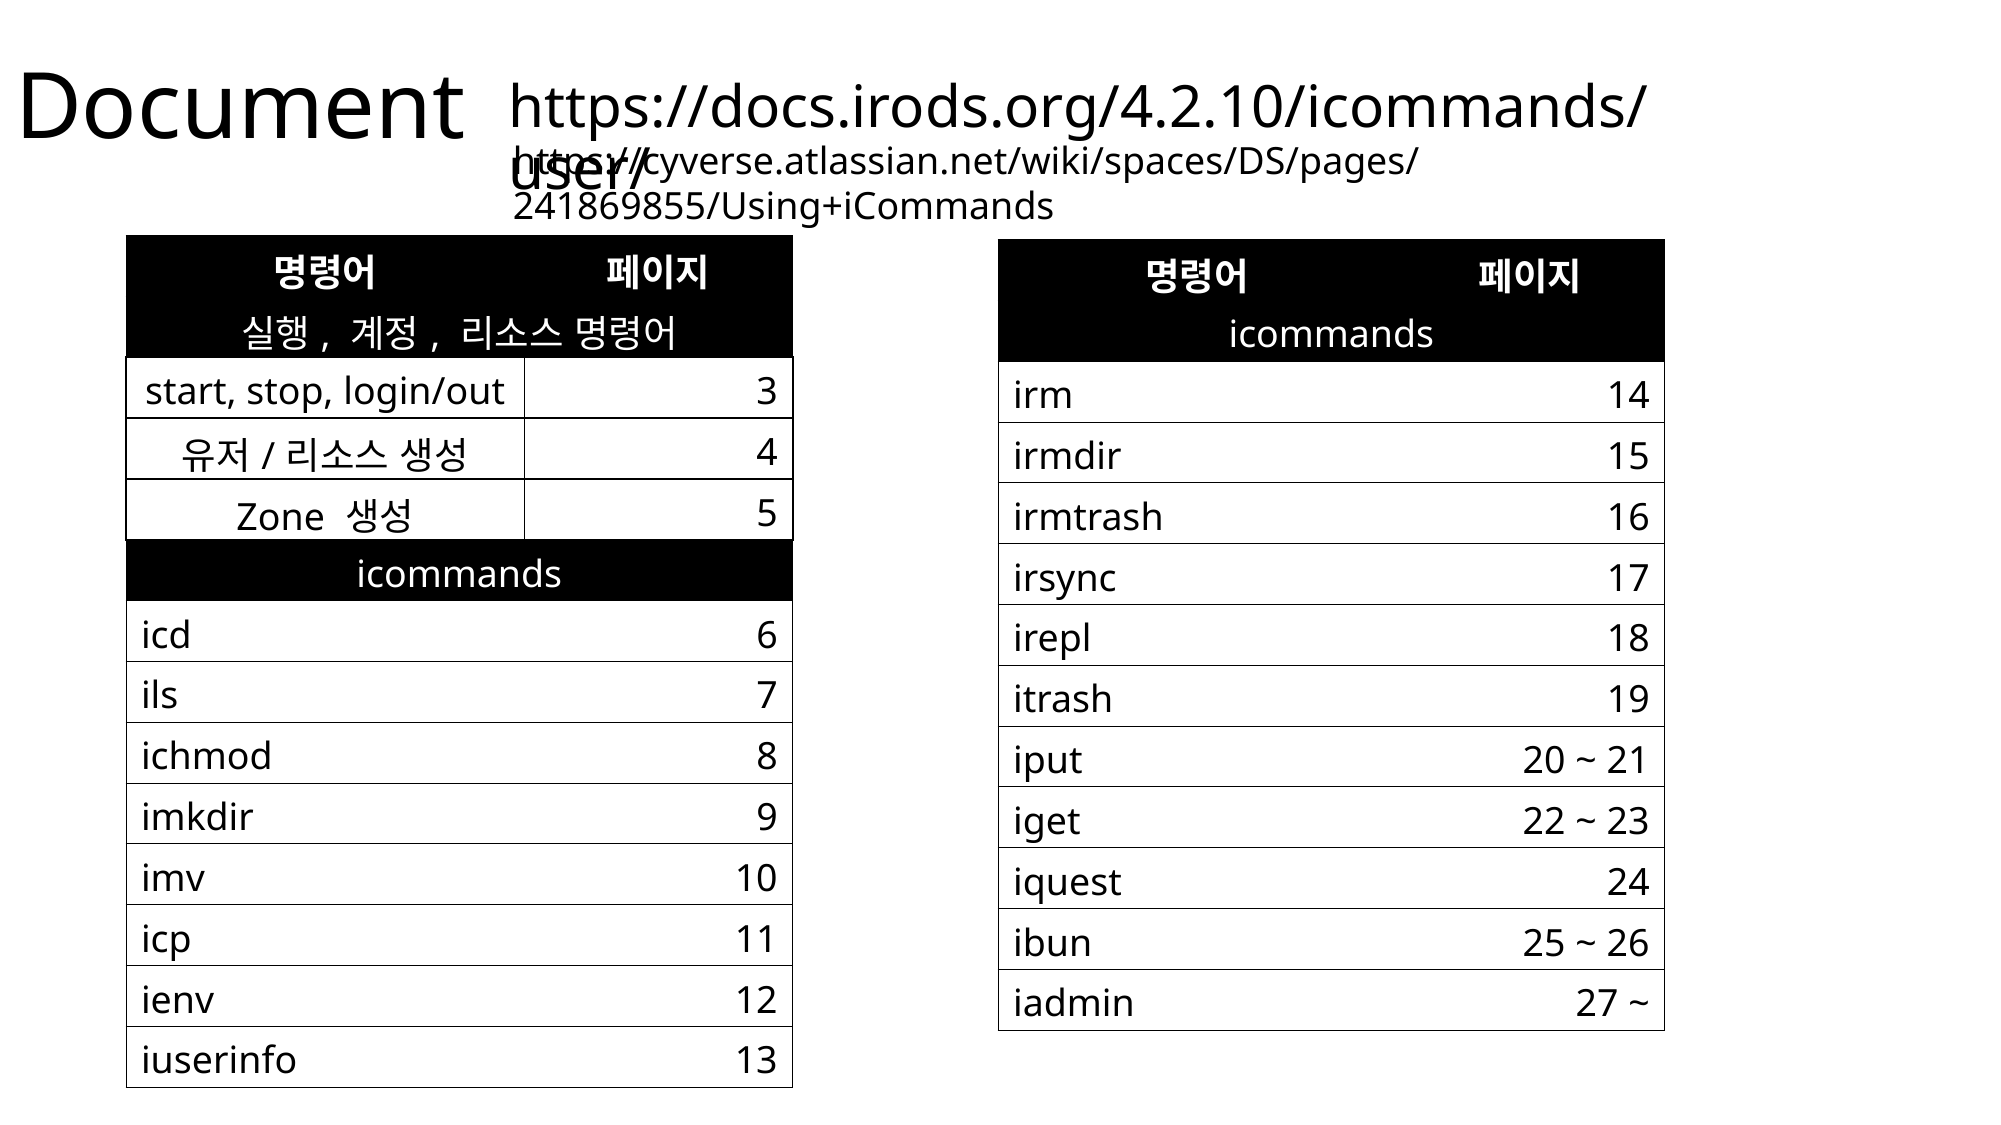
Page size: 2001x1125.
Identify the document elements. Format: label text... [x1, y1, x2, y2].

table_cell iget [999, 787, 1397, 847]
table_cell 11 [524, 905, 792, 965]
table_header 명령어 [999, 240, 1397, 300]
table_cell 19 [1397, 666, 1664, 726]
table_cell ils [127, 662, 524, 722]
table_cell 9 [524, 784, 792, 843]
table_cell 27 ~ [1397, 970, 1664, 1030]
table_cell irsync [999, 544, 1397, 604]
table_cell 10 [524, 844, 792, 904]
table_cell icd [127, 601, 524, 661]
table_cell 8 [524, 723, 792, 783]
table_cell ichmod [127, 723, 524, 783]
table_cell 3 [525, 358, 792, 417]
table_cell 4 [525, 419, 792, 478]
table_cell icommands [127, 541, 792, 600]
table_cell 16 [1397, 483, 1664, 543]
table_cell 5 [525, 480, 792, 539]
table_cell iuserinfo [127, 1027, 524, 1087]
table_cell 유저/리소스 생성 [127, 419, 524, 478]
table_cell 15 [1397, 423, 1664, 482]
list https://docs.irods.org/4.2.10/icommands/user/ [493, 69, 1759, 723]
table_cell 14 [1397, 362, 1664, 422]
table_cell start, stop, login/out [127, 358, 524, 417]
table_cell 20 ~ 21 [1397, 727, 1664, 786]
table_cell irmdir [999, 423, 1397, 482]
table_cell imkdir [127, 784, 524, 843]
table_cell 12 [524, 966, 792, 1026]
table_cell ienv [127, 966, 524, 1026]
table_cell 실행, 계정, 리소스 명령어 [127, 297, 792, 356]
table_header 페이지 [524, 236, 792, 296]
table_cell imv [127, 844, 524, 904]
table_cell ibun [999, 909, 1397, 969]
table_cell icp [127, 905, 524, 965]
table_header 명령어 [127, 236, 524, 296]
table_cell 6 [524, 601, 792, 661]
table_header 페이지 [1397, 240, 1664, 300]
table_cell itrash [999, 666, 1397, 726]
table_cell 7 [524, 662, 792, 722]
table_cell 17 [1397, 544, 1664, 604]
table_cell iquest [999, 848, 1397, 908]
table_cell irm [999, 362, 1397, 422]
table_cell iadmin [999, 970, 1397, 1030]
title Document [0, 0, 494, 218]
table_cell 13 [524, 1027, 792, 1087]
table_cell Zone 생성 [127, 480, 524, 539]
table_cell irmtrash [999, 483, 1397, 543]
table_cell 18 [1397, 605, 1664, 665]
table_cell 22 ~ 23 [1397, 787, 1664, 847]
text_box https://cyverse.atlassian.net/wiki/spaces/DS/pages/241869855/Using+iCommands [498, 129, 1499, 235]
table_cell 25 ~ 26 [1397, 909, 1664, 969]
table_cell iput [999, 727, 1397, 786]
table_cell irepl [999, 605, 1397, 665]
table_cell 24 [1397, 848, 1664, 908]
table_cell icommands [999, 301, 1664, 361]
